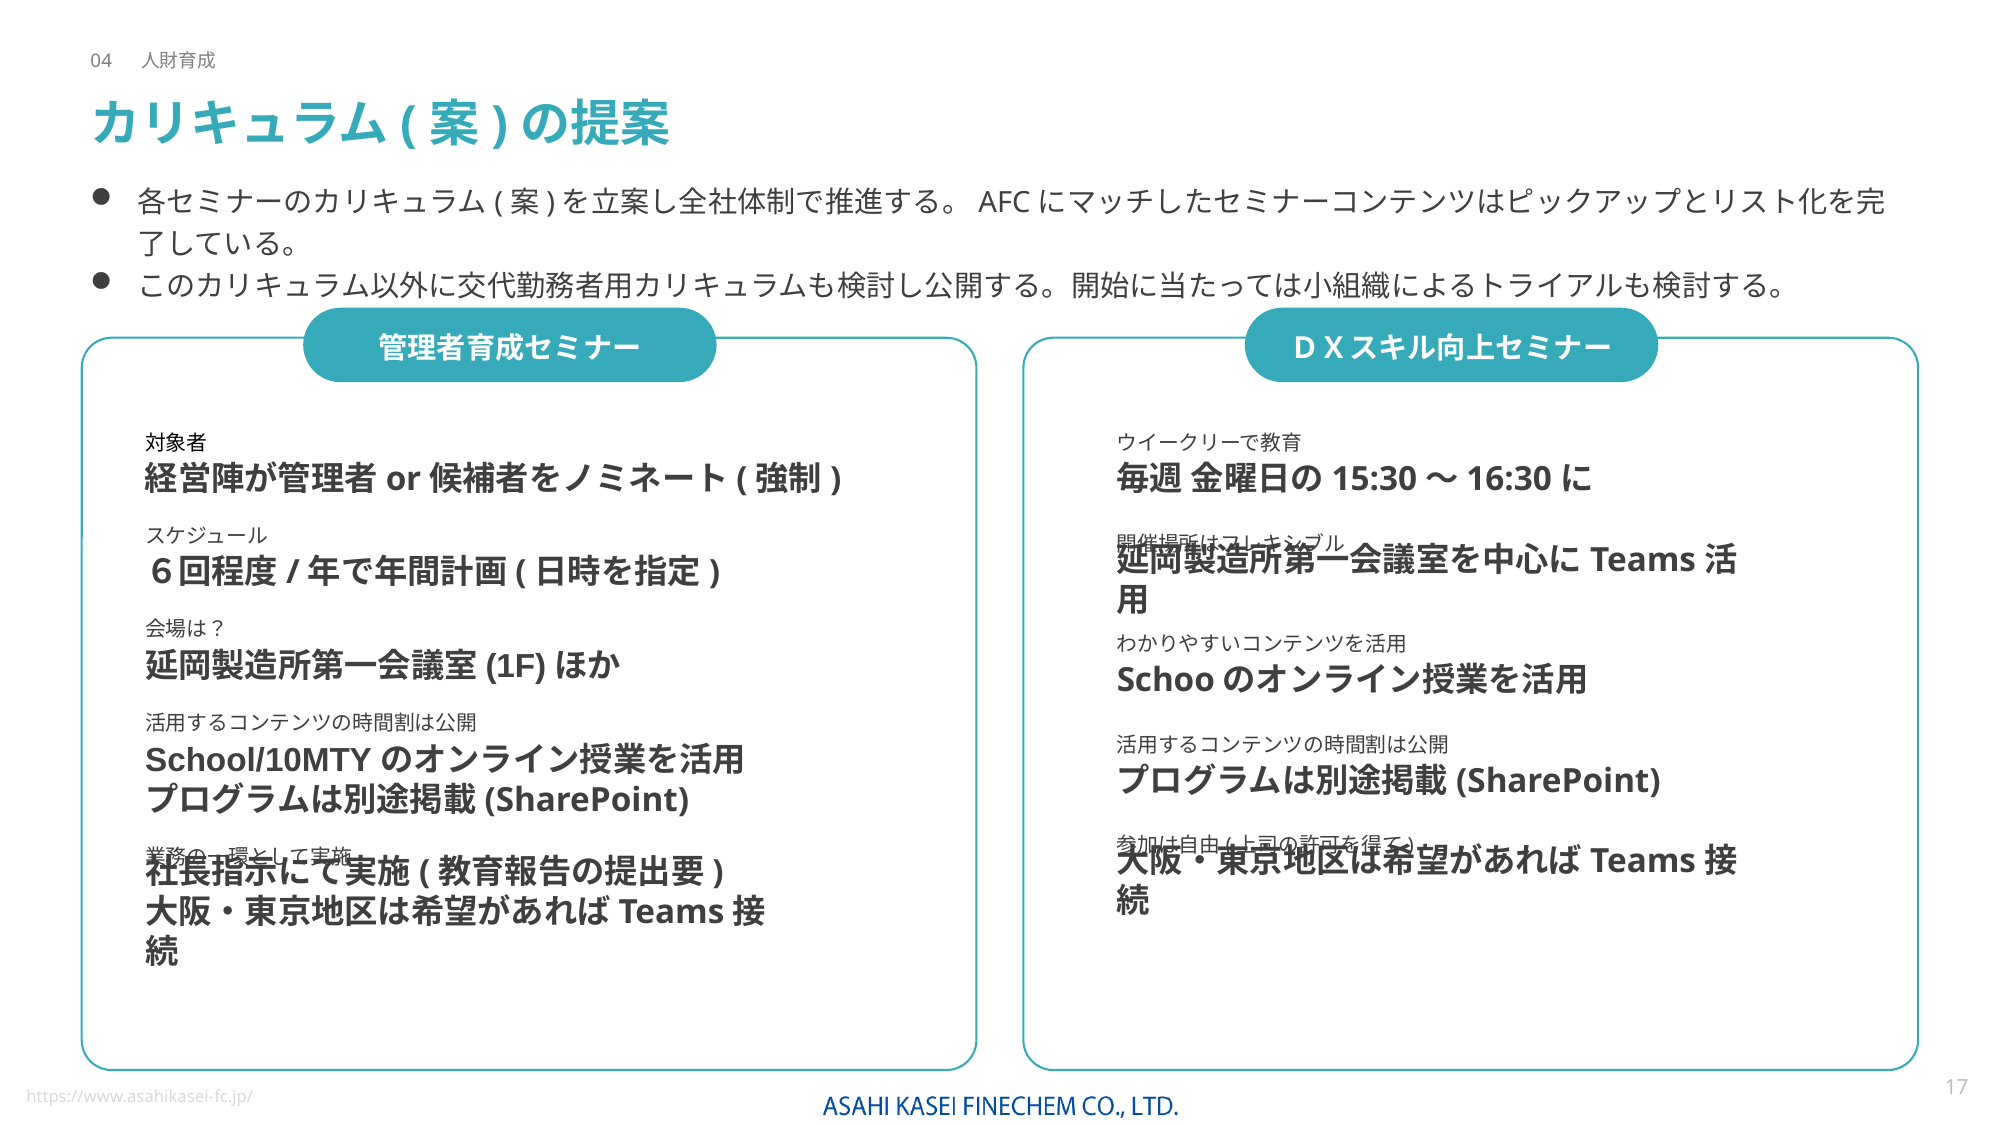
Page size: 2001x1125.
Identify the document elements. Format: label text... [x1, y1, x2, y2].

text_box 開催場所はフレキシブル [1116, 527, 1630, 556]
text_box 参加は自由(上司の許可を得て) [1116, 829, 1630, 857]
text_box スケジュール [145, 520, 658, 548]
text_box School/10MTYのオンライン授業を活用 プログラムは別途掲載(SharePoint) [145, 738, 798, 818]
text_box わかりやすいコンテンツを活用 [1116, 628, 1630, 656]
text_box 活用するコンテンツの時間割は公開 [1116, 729, 1630, 757]
text_box 大阪・東京地区は希望があればTeams接続 [1116, 839, 1770, 920]
picture [822, 1092, 1178, 1122]
text_box 会場は？ [145, 613, 658, 641]
text_box 延岡製造所第一会議室(1F)ほか [145, 643, 798, 684]
text_box Schooのオンライン授業を活用 [1116, 658, 1770, 699]
text_box ウイークリーで教育 [1116, 426, 1630, 455]
text_box 対象者 [145, 426, 658, 455]
text_box 社長指示にて実施(教育報告の提出要) 大阪・東京地区は希望があればTeams接続 [145, 850, 798, 970]
text_box 活用するコンテンツの時間割は公開 [145, 706, 658, 735]
text_box プログラムは別途掲載(SharePoint) [1116, 759, 1770, 800]
text_box ６回程度/年で年間計画(日時を指定) [145, 550, 798, 591]
text_box ＤＸスキル向上セミナー [1244, 307, 1659, 383]
text_box [1023, 337, 1919, 1071]
list 人財育成 [141, 48, 1051, 76]
text_box 延岡製造所第一会議室を中心にTeams活用 [1116, 537, 1770, 618]
text_box [81, 337, 977, 1071]
title カリキュラム(案)の提案 [90, 85, 1910, 158]
text_box 業務の一環として実施 [145, 841, 658, 869]
text_box 管理者育成セミナー [303, 307, 717, 383]
text_box 毎週 金曜日の15:30～16:30に [1116, 457, 1838, 498]
text_box 経営陣が管理者or候補者をノミネート(強制) [145, 457, 867, 498]
list 各セミナーのカリキュラム(案)を立案し全社体制で推進する。AFCにマッチしたセミナーコンテンツはピックアップとリスト化を完了している。 このカリキュラム以外に交代勤務者用カリキュラムも検討し公開する。開始に当たっては小組織によるトライアルも検討する。 [90, 176, 1910, 271]
list 04 [90, 48, 134, 76]
